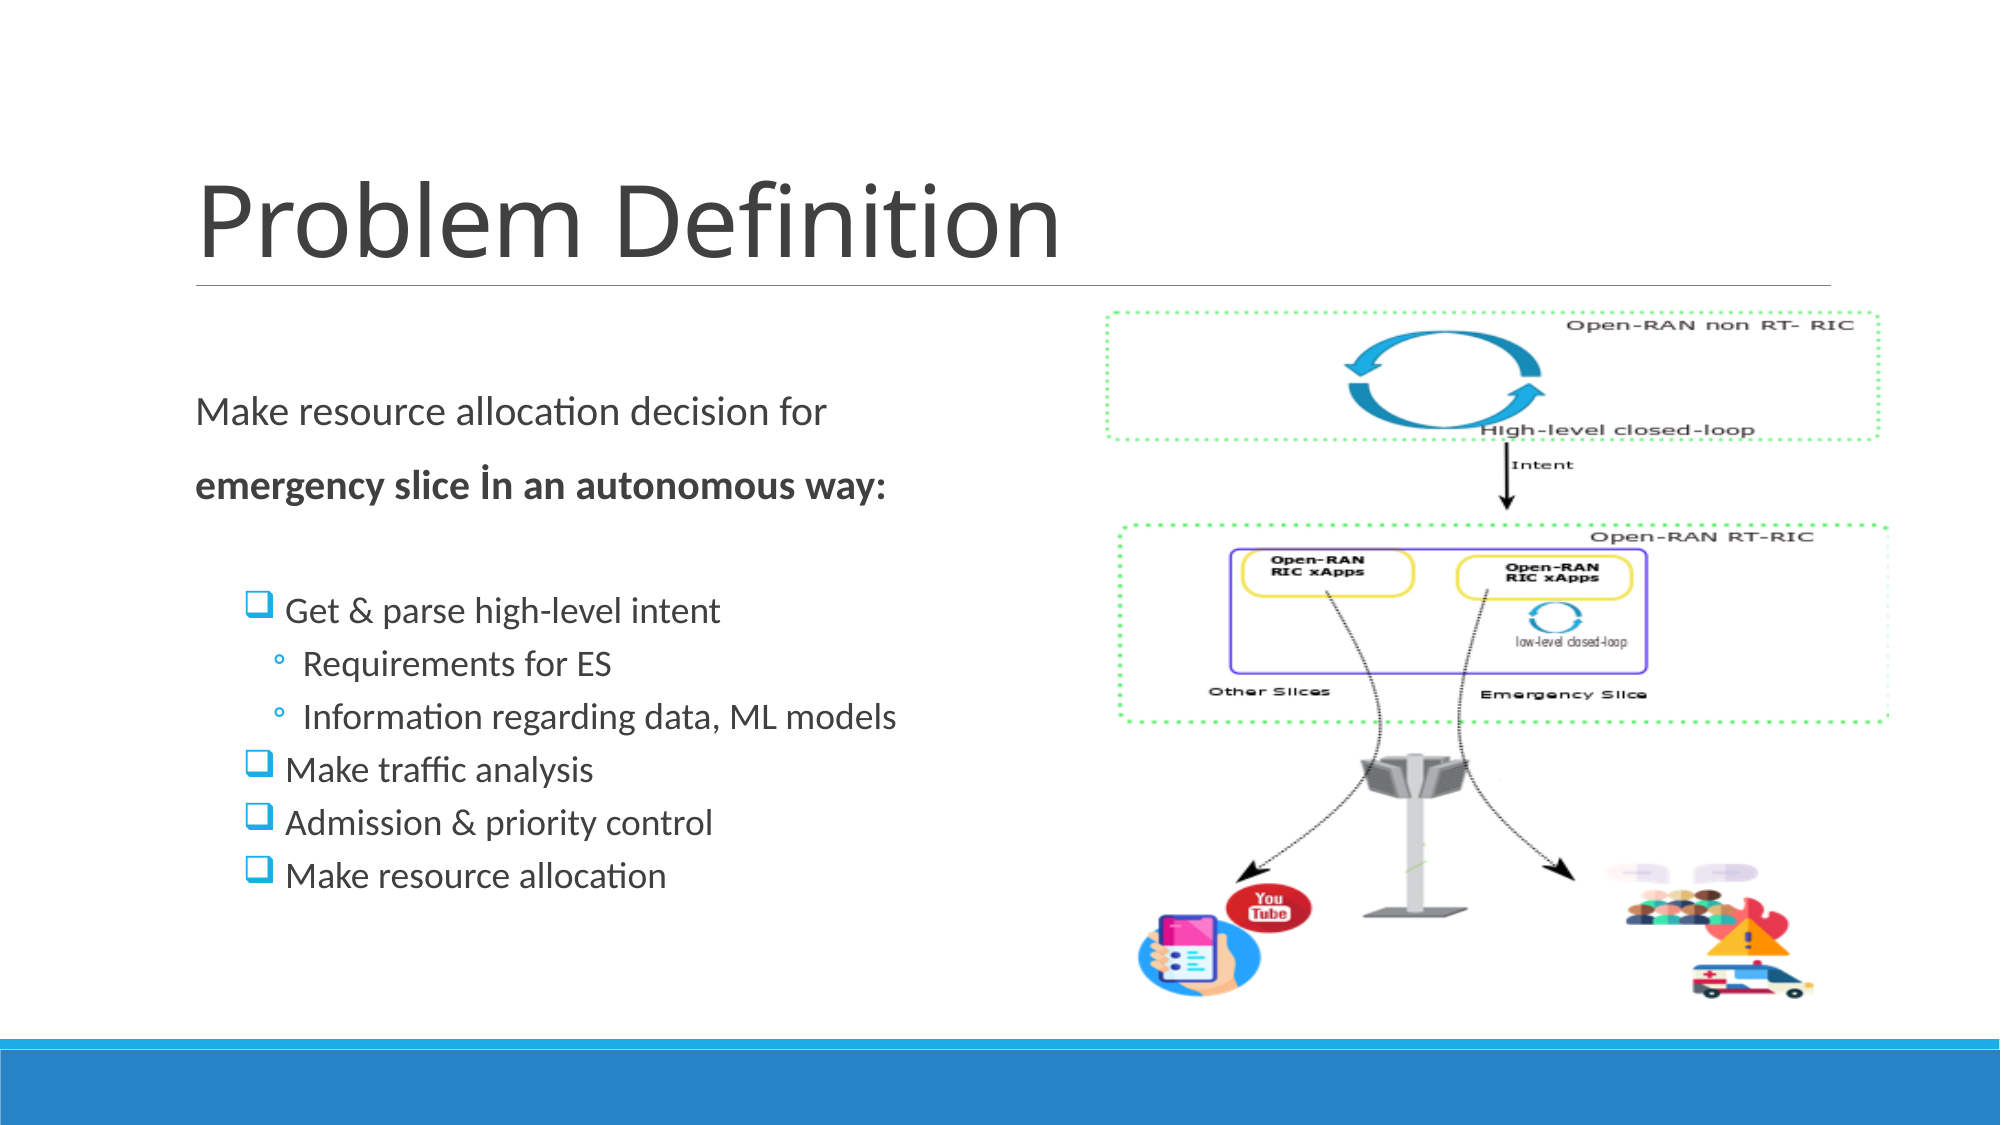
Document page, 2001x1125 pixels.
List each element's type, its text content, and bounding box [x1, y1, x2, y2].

list Make resource allocation decision for emergency slice İn an autonomous way: Get & parse high-level intent Requirements for ES Information regarding data, ML models Make traffic analysis Admission & priority control Make resource allocation [180, 302, 1070, 963]
picture [1070, 302, 1889, 1037]
title Problem Definition [180, 47, 1830, 285]
